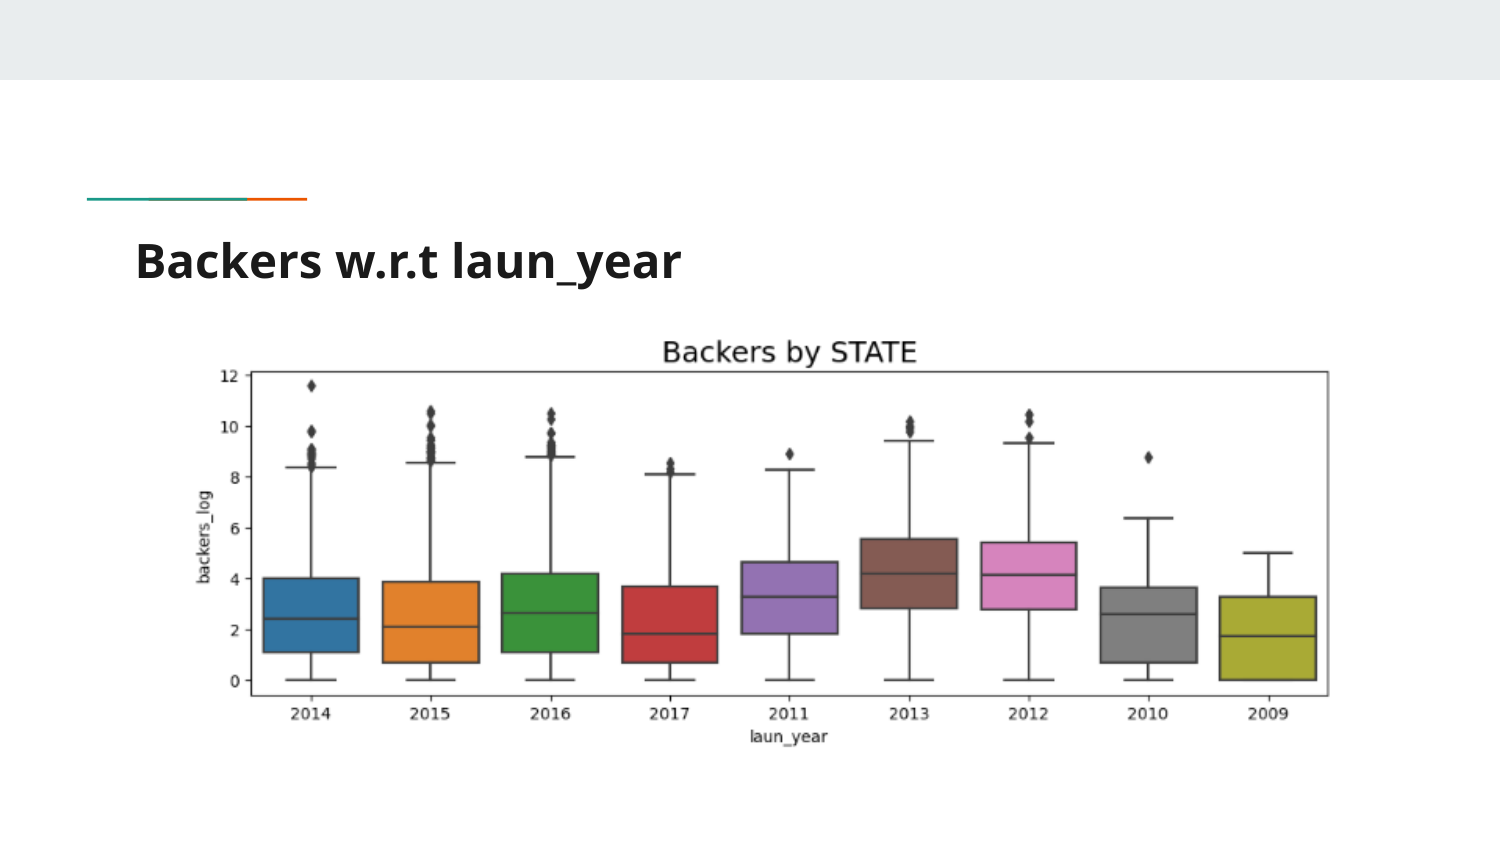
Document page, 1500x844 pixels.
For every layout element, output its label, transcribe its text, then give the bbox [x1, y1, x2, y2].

picture [146, 328, 1355, 755]
title Backers w.r.t laun_year [119, 216, 1381, 305]
